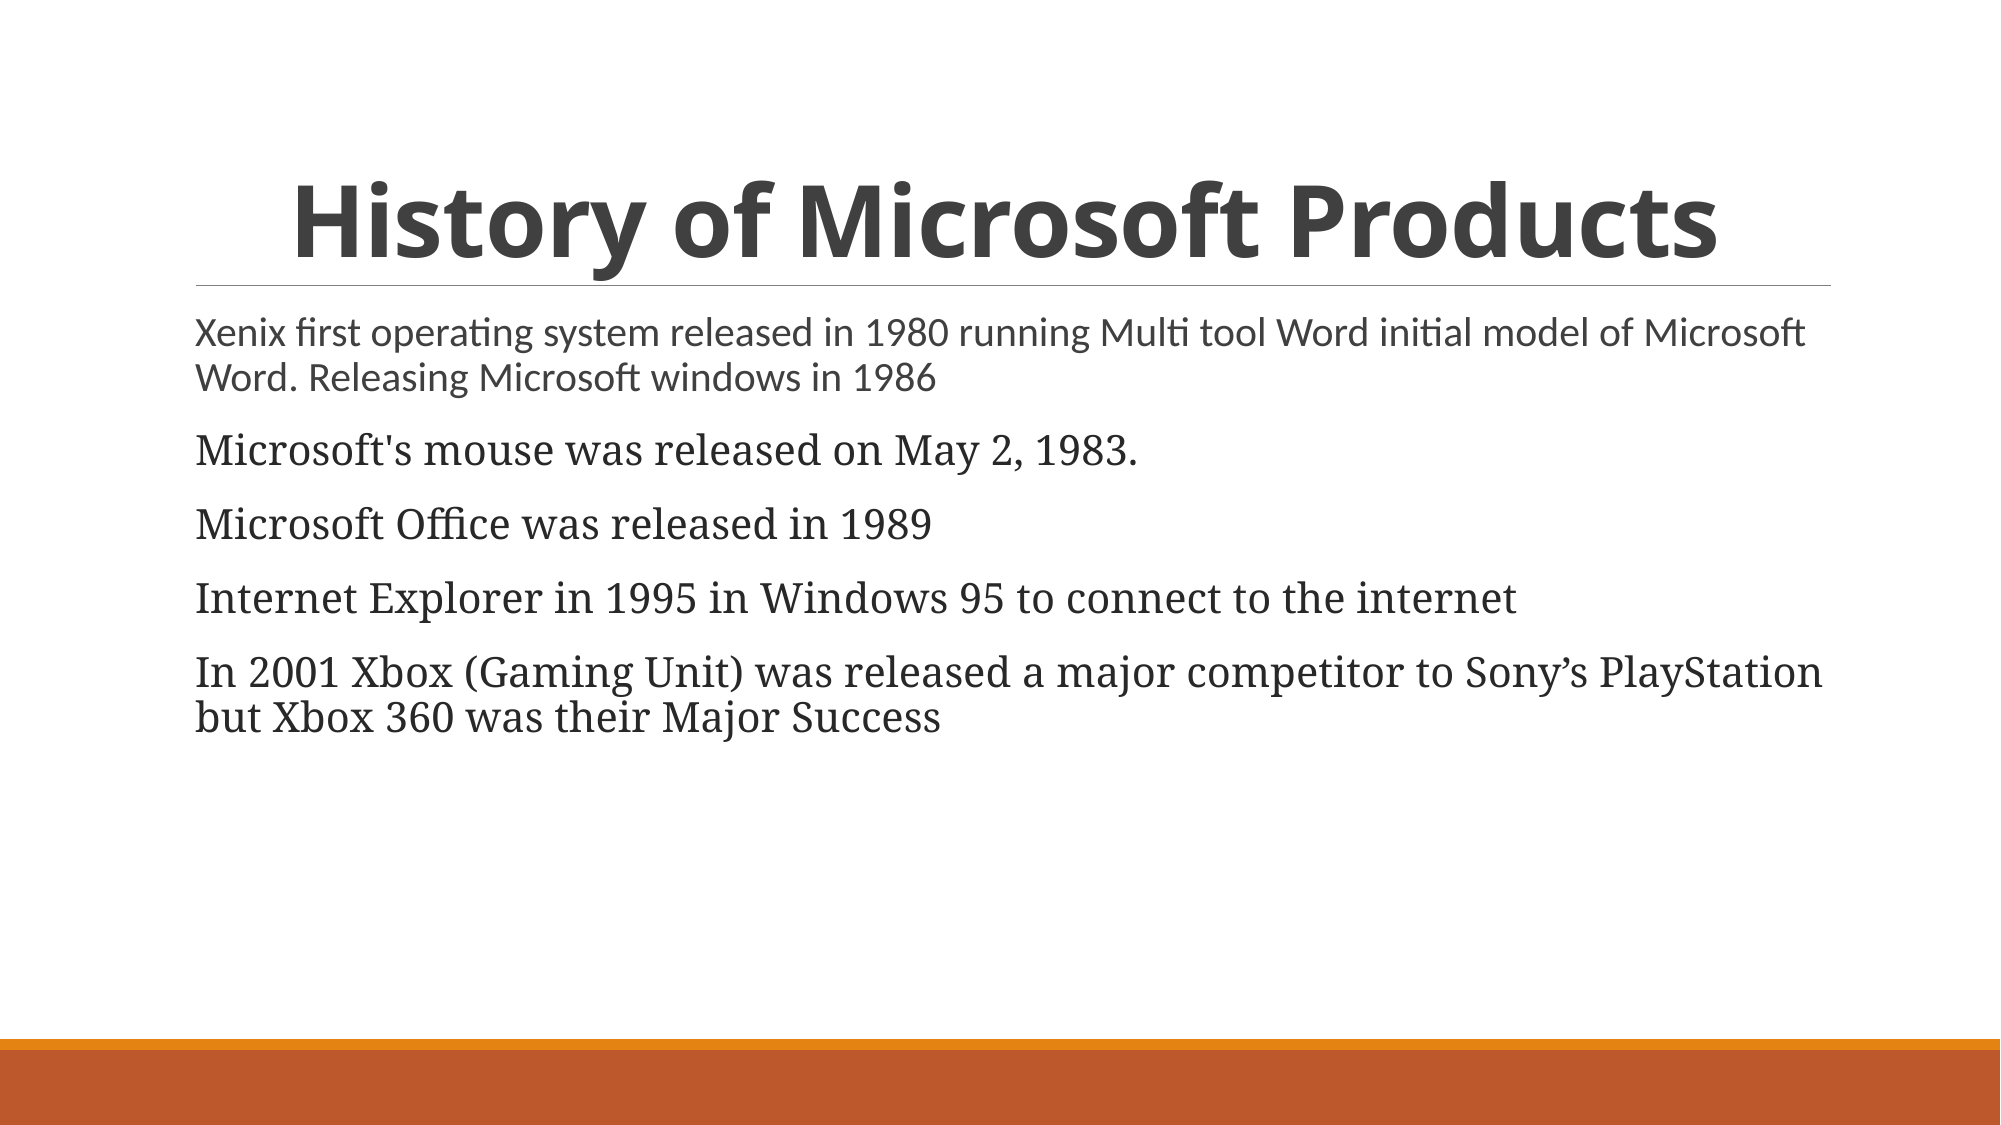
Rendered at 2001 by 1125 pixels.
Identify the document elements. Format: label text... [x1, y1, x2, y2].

list Xenix first operating system released in 1980 running Multi tool Word initial model of Microsoft Word. Releasing Microsoft windows in 1986 Microsoft's mouse was released on May 2, 1983. Microsoft Office was released in 1989 Internet Explorer in 1995 in Windows 95 to connect to the internet In 2001 Xbox (Gaming Unit) was released a major competitor to Sony’s PlayStation but Xbox 360 was their Major Success [180, 302, 1830, 963]
title History of Microsoft Products [180, 47, 1830, 285]
